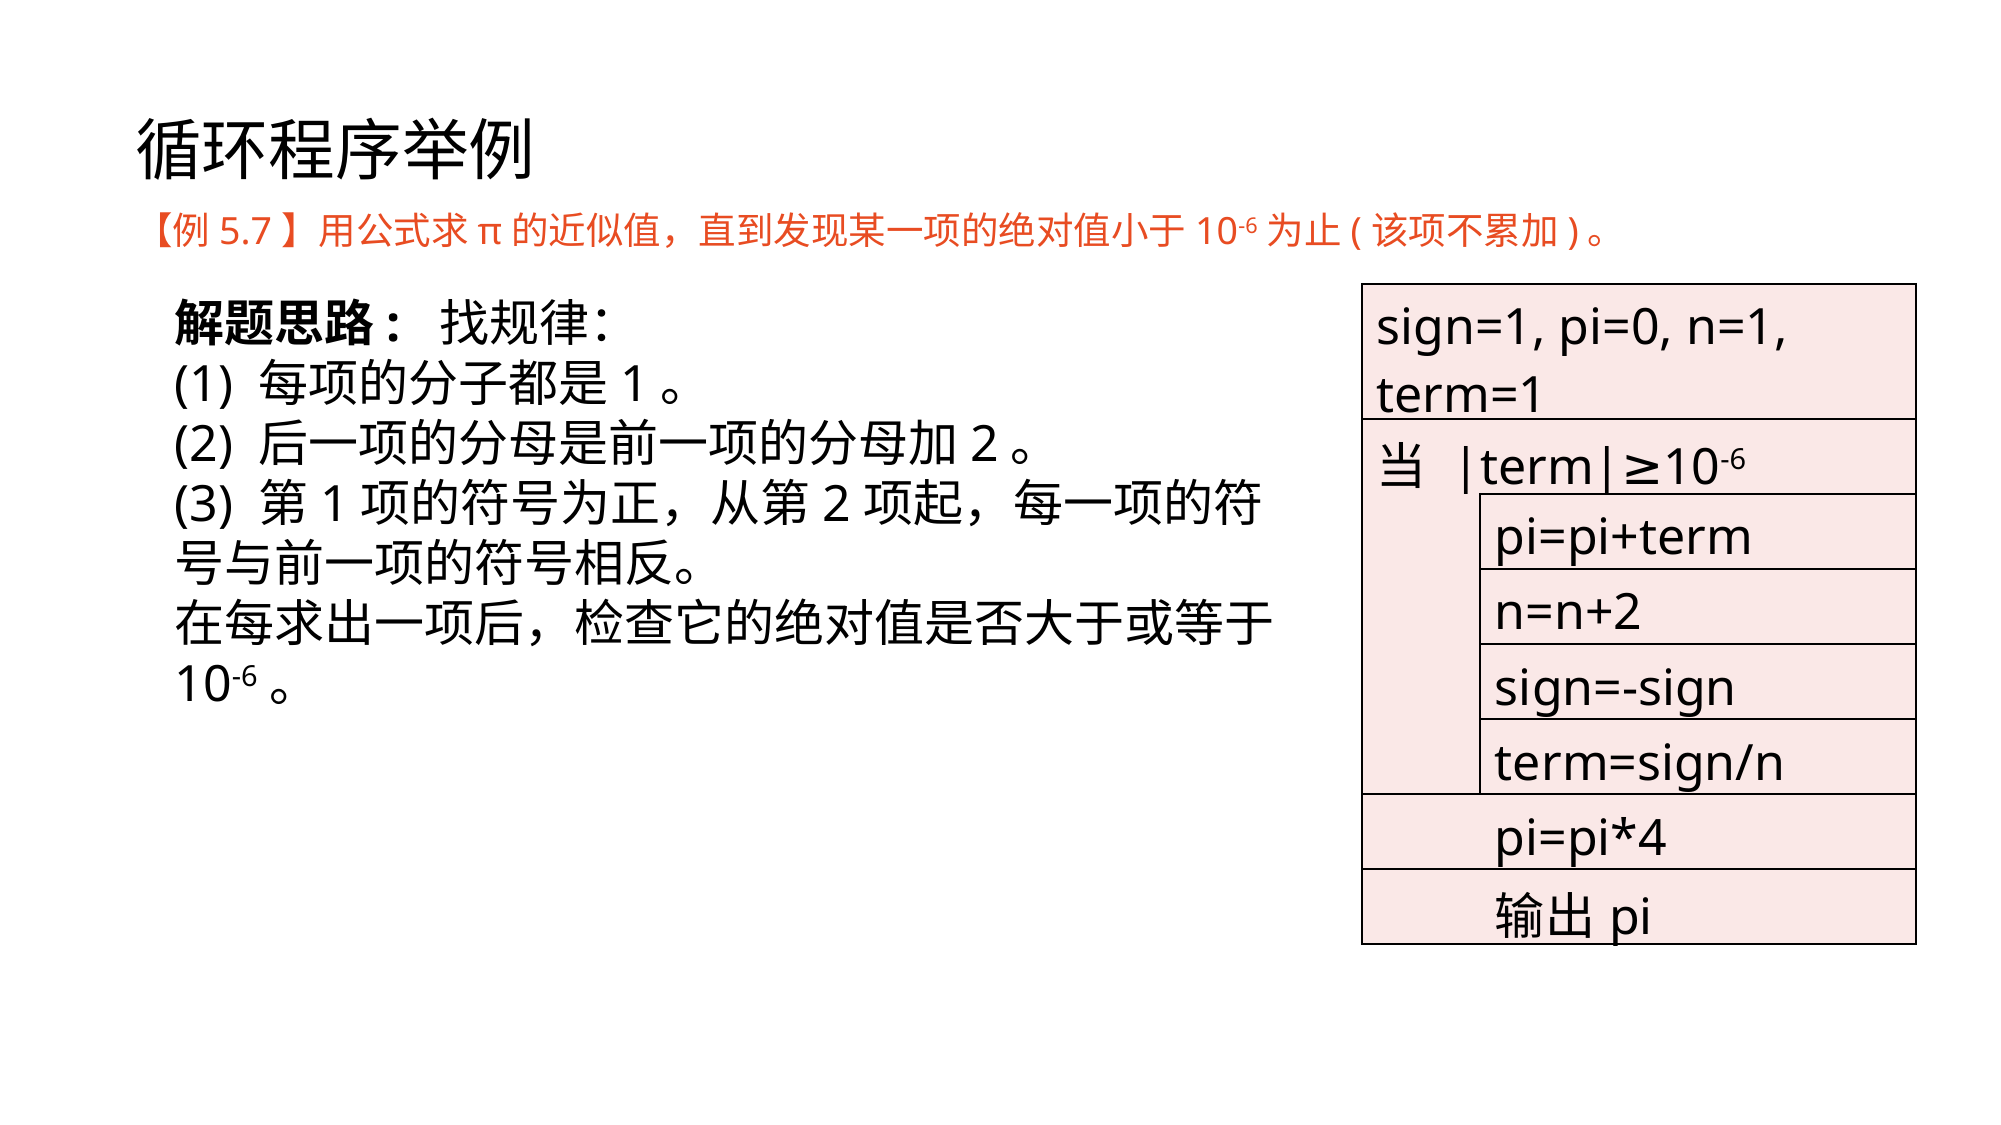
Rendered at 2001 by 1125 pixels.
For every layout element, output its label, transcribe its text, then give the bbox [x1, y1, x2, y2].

table_cell pi=pi+term [1481, 495, 1915, 568]
table_cell [1363, 795, 1480, 868]
table_cell 当 |term|≥10-6 [1363, 420, 1915, 494]
table_header sign=1, pi=0, n=1, term=1 [1363, 285, 1915, 418]
table_cell n=n+2 [1481, 570, 1915, 643]
table_cell pi=pi*4 [1480, 795, 1915, 868]
table_cell term=sign/n [1481, 720, 1915, 793]
table_cell 输出pi [1480, 870, 1915, 943]
table_cell [1363, 870, 1480, 943]
table_cell sign=-sign [1481, 645, 1915, 718]
title 循环程序举例 [120, 44, 1846, 262]
text_box 解题思路: 找规律： (1) 每项的分子都是1。 (2) 后一项的分母是前一项的分母加2。 (3) 第1项的符号为正，从第2项起，每一项的符号与前一项的符号相反。 在每求出一项后，检查它的绝对值是否大于或等于10-6。 [160, 283, 1321, 719]
table_cell [1363, 494, 1479, 793]
